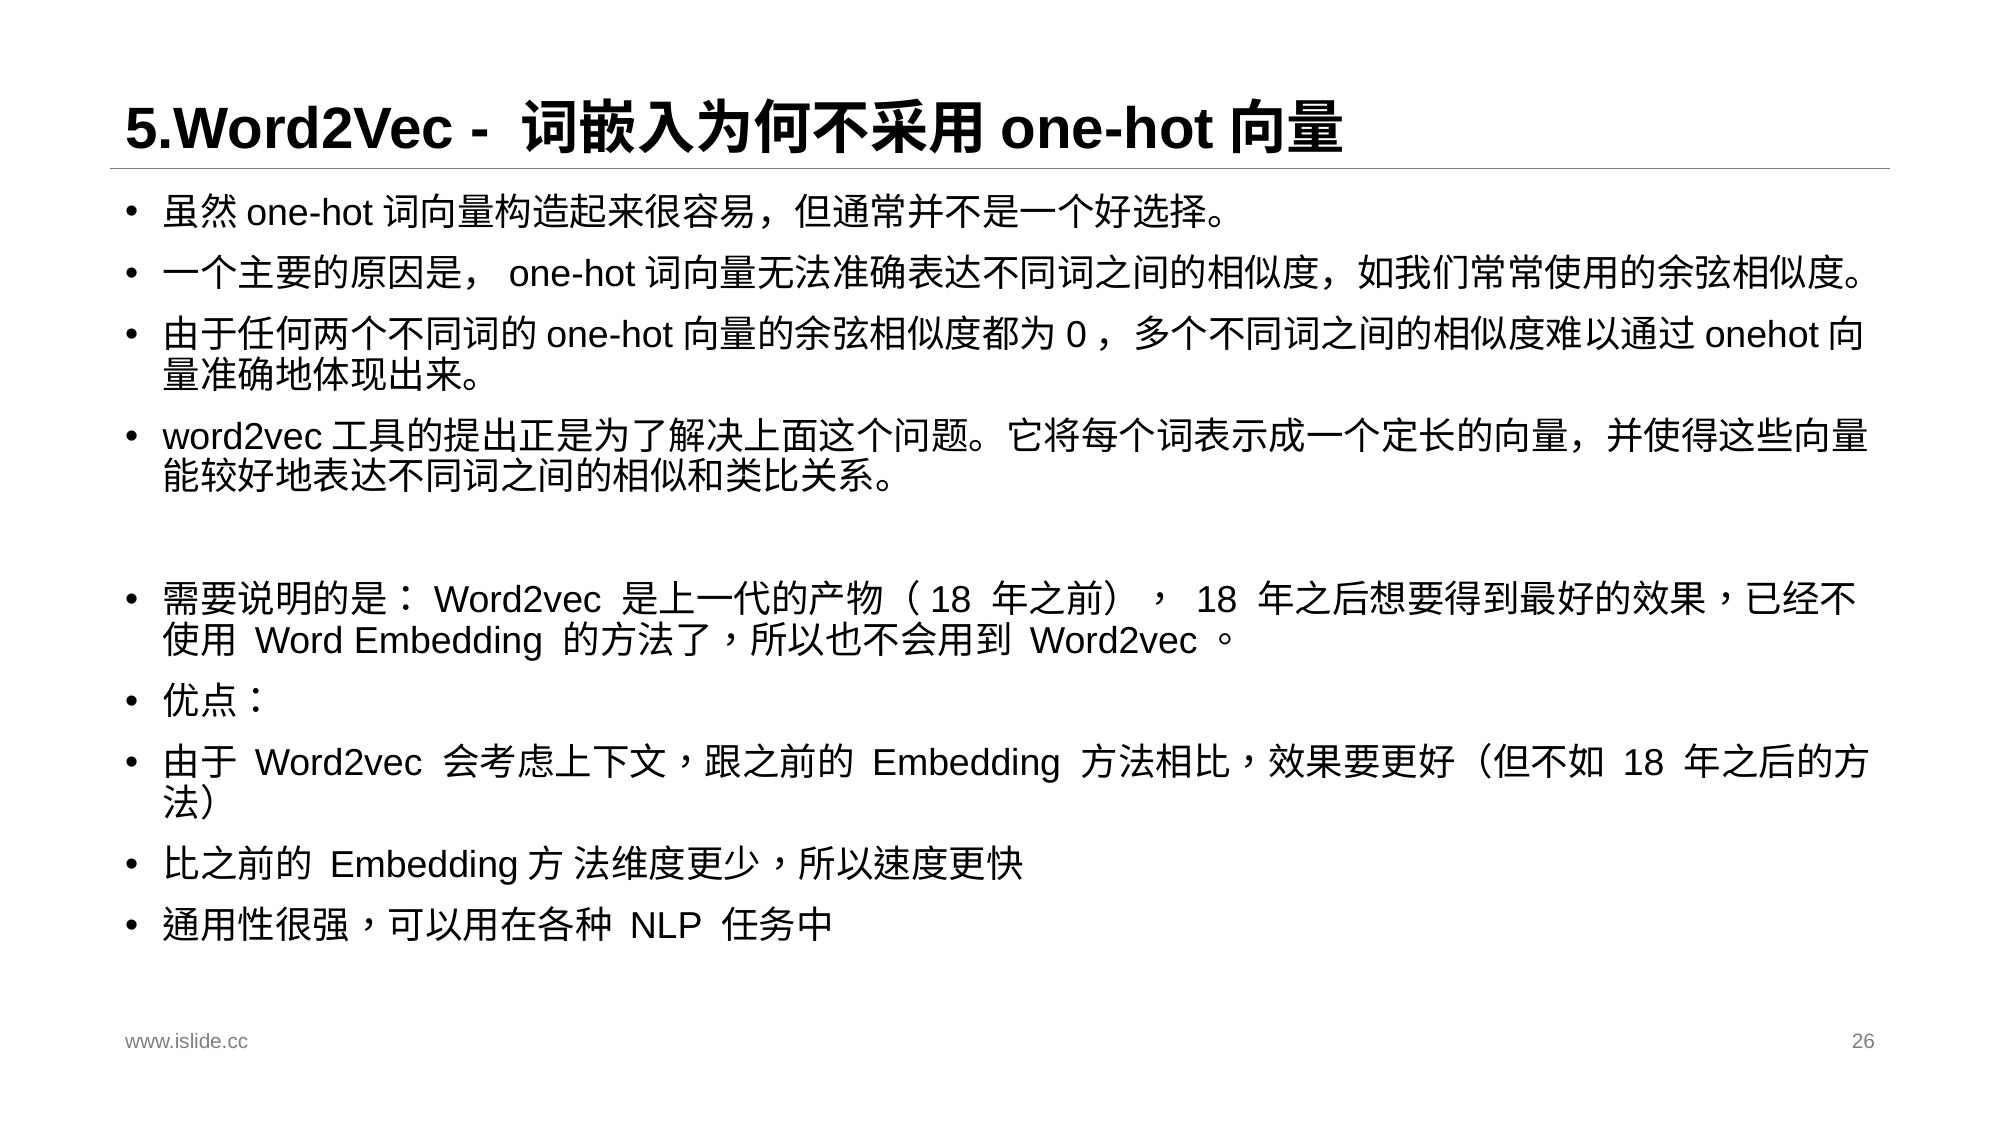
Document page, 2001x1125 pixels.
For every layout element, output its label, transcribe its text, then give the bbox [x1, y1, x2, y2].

title 5.Word2Vec - 词嵌入为何不采用one-hot向量 [109, 0, 1890, 169]
slide_number 26 [1412, 1023, 1890, 1058]
list 虽然one-hot词向量构造起来很容易，但通常并不是⼀个好选择。 ⼀个主要的原因是，one-hot词向量⽆法准确表达不同词之间的相似度，如我们常常使⽤的余弦相似度。 由于任何两个不同词的one-hot向量的余弦相似度都为0，多个不同词之间的相似度难以通过onehot向量准确地体现出来。 word2vec⼯具的提出正是为了解决上⾯这个问题。它将每个词表⽰成⼀个定⻓的向量，并使得这些向量能较好地表达不同词之间的相似和类⽐关系。 需要说明的是：Word2vec 是上一代的产物（18 年之前）， 18 年之后想要得到最好的效果，已经不使用 Word Embedding 的方法了，所以也不会用到 Word2vec。 优点： 由于 Word2vec 会考虑上下文，跟之前的 Embedding 方法相比，效果要更好（但不如 18 年之后的方法） 比之前的 Embedding方 法维度更少，所以速度更快 通用性很强，可以用在各种 NLP 任务中 [109, 185, 1890, 1007]
footer www. islide.cc [109, 1023, 790, 1058]
